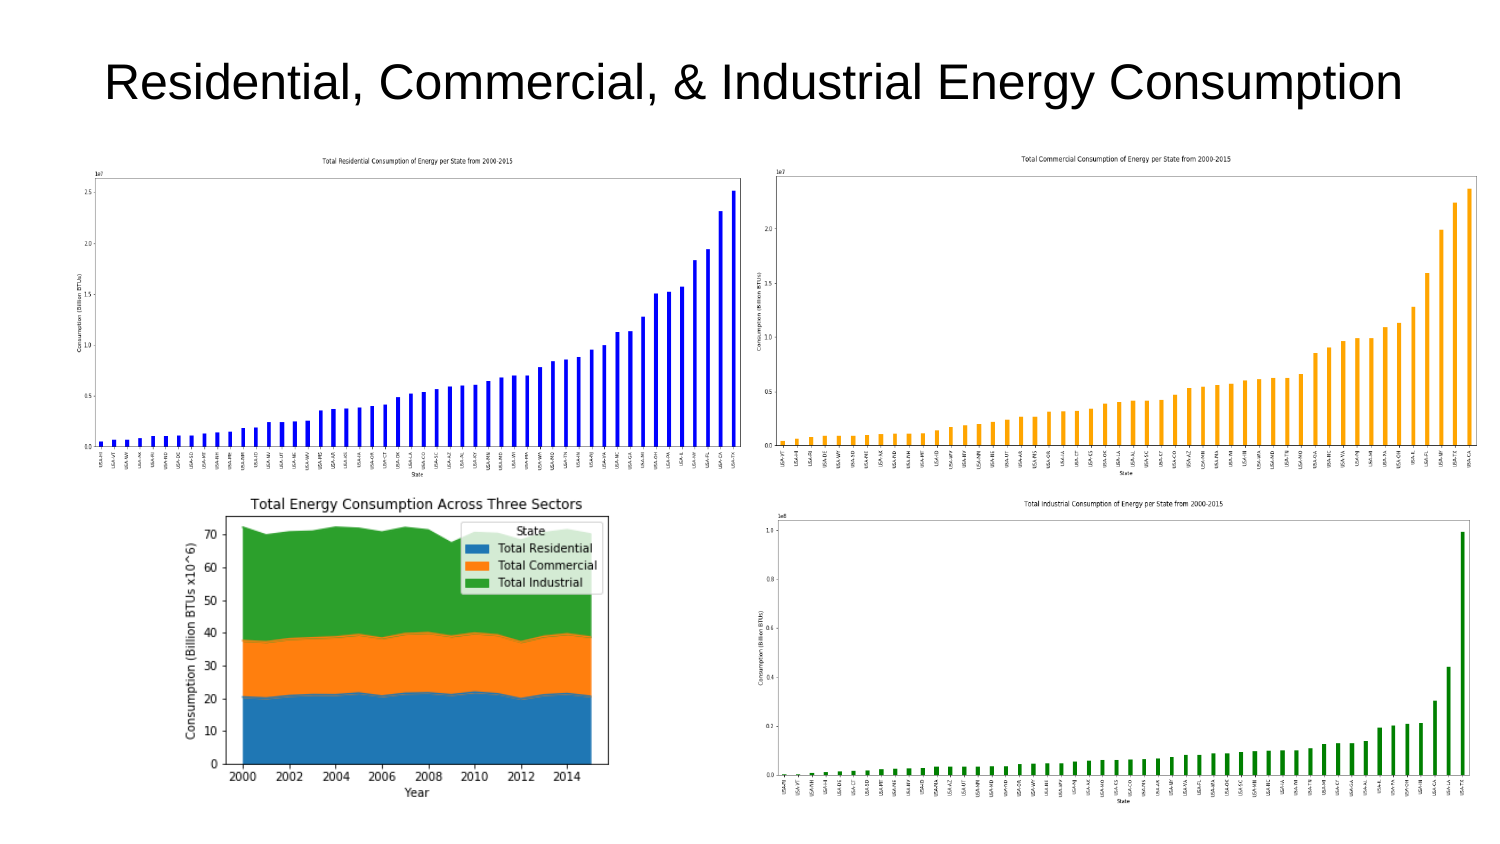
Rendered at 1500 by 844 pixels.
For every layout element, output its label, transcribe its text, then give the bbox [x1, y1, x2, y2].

picture [64, 140, 1491, 807]
title Residential, Commercial, & Industrial Energy Consumption [89, 25, 1451, 125]
